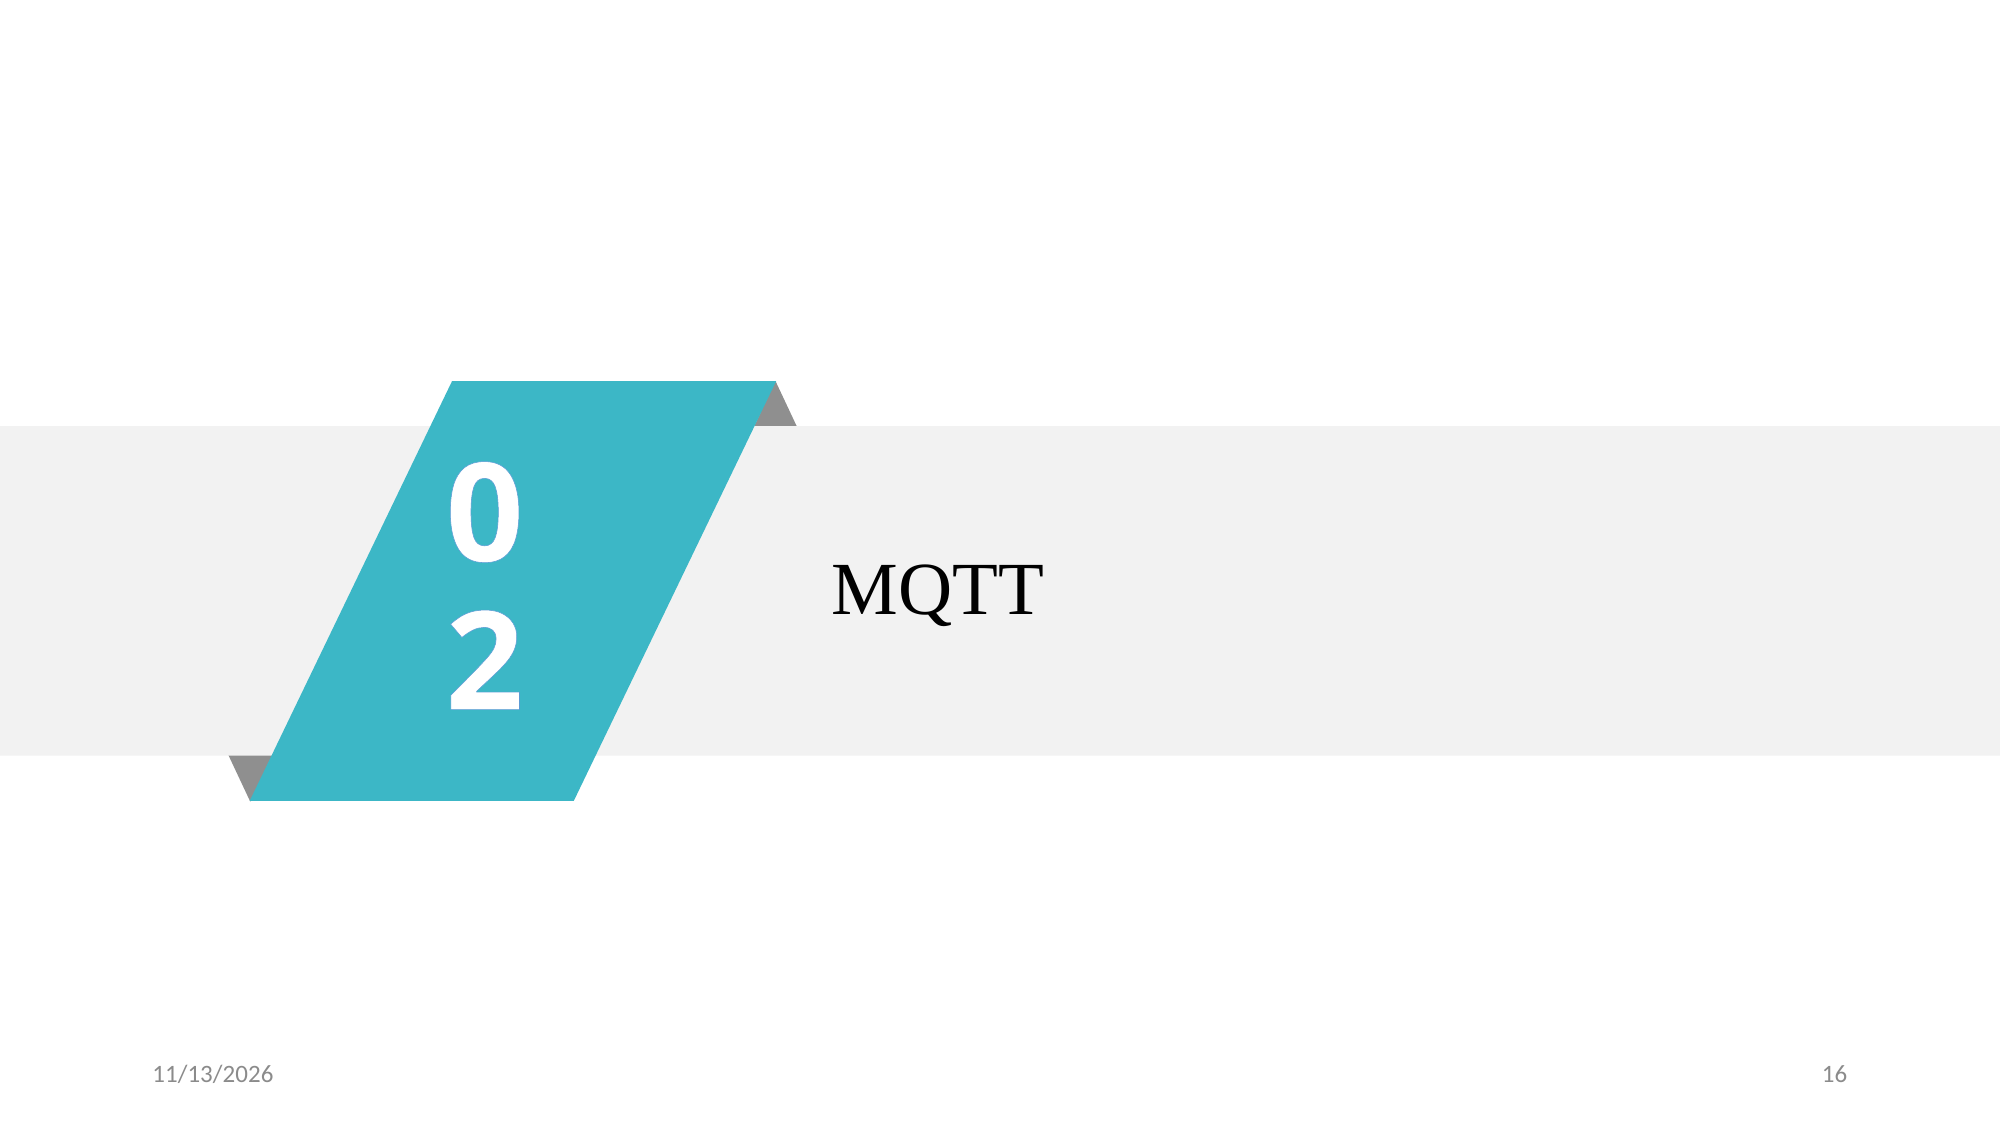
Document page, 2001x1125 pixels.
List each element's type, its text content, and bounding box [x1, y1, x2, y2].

slide_number 16 [1412, 1042, 1863, 1103]
list MQTT [816, 542, 1751, 640]
title 02 [430, 494, 611, 687]
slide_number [137, 1042, 588, 1103]
